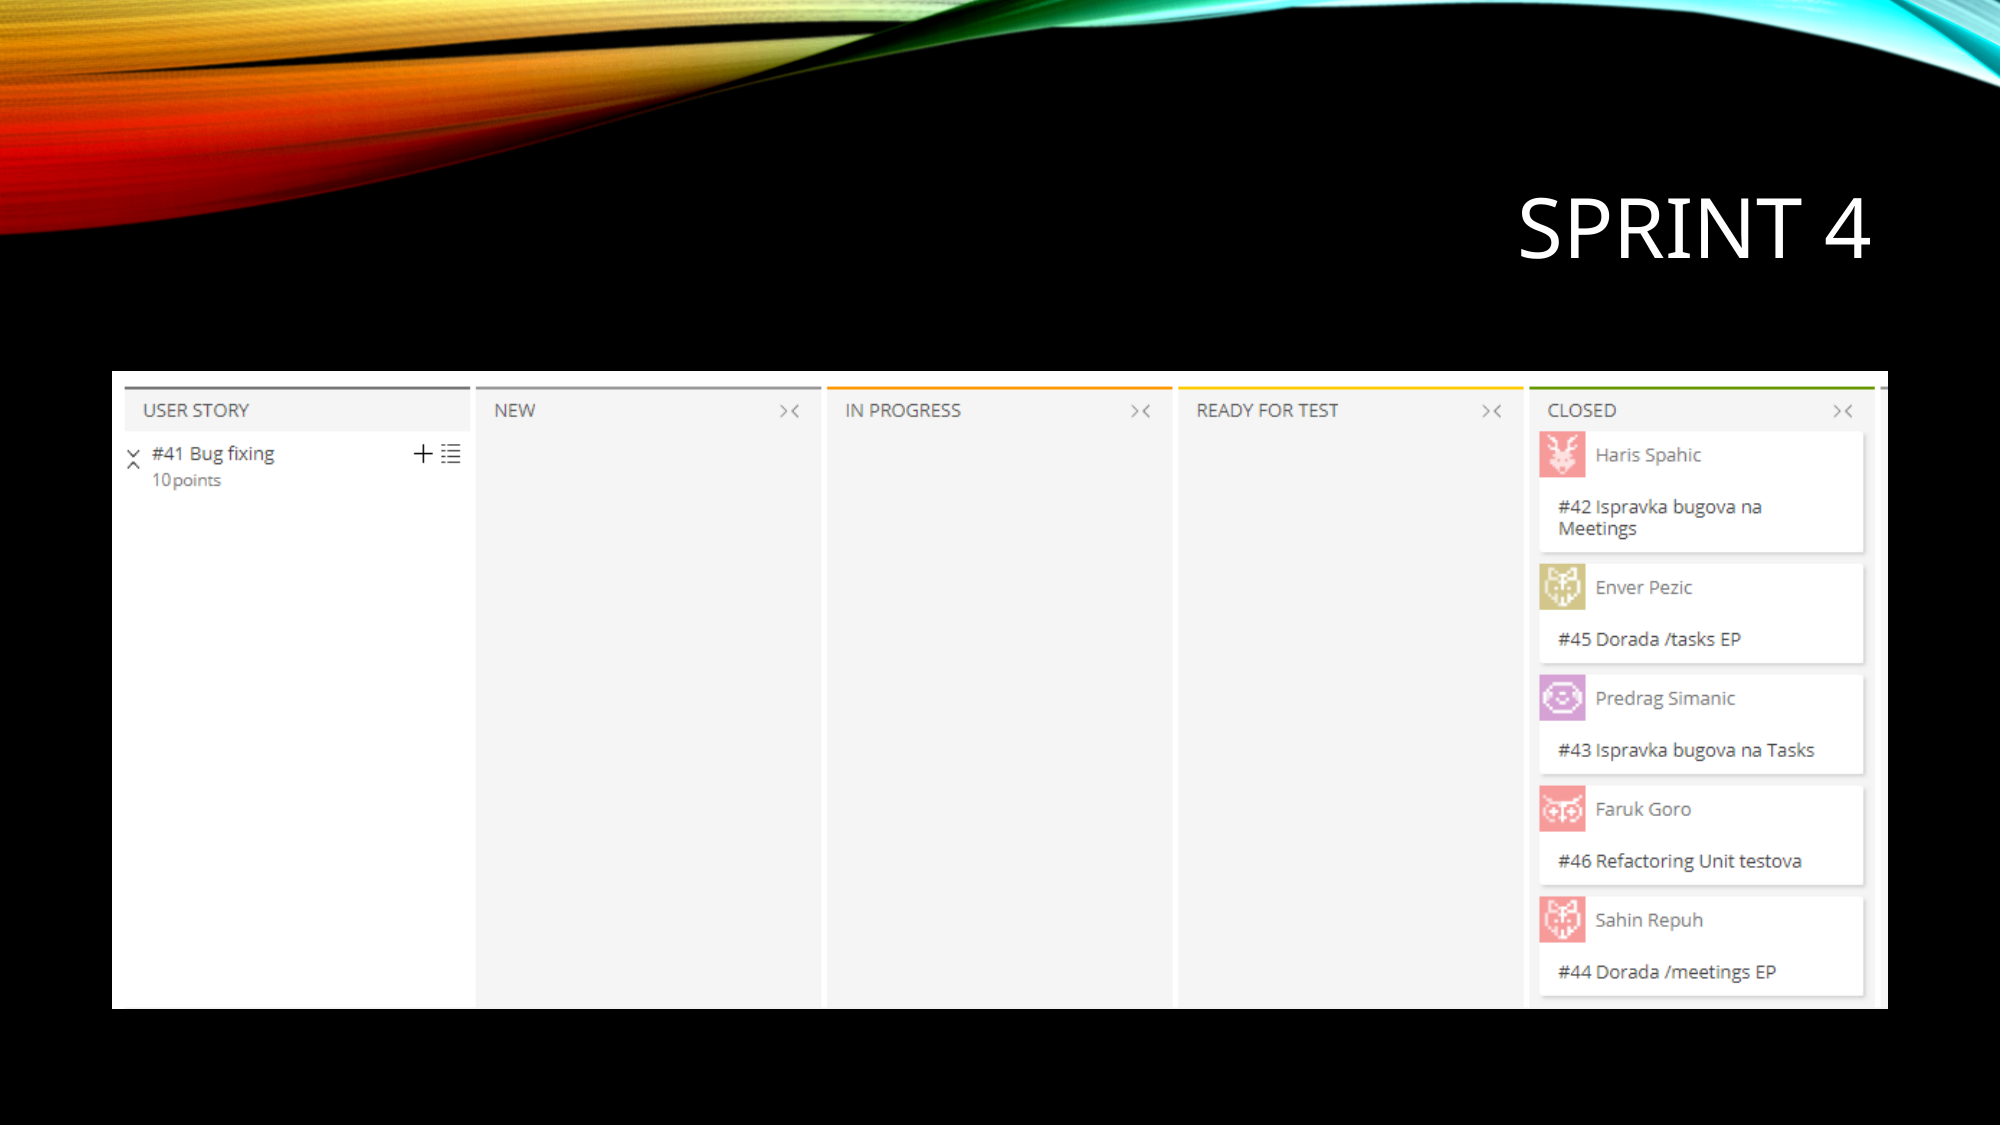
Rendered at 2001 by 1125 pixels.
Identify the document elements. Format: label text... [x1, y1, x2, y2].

picture [0, 0, 2000, 237]
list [112, 371, 1888, 1009]
title Sprint 4 [474, 125, 1888, 338]
